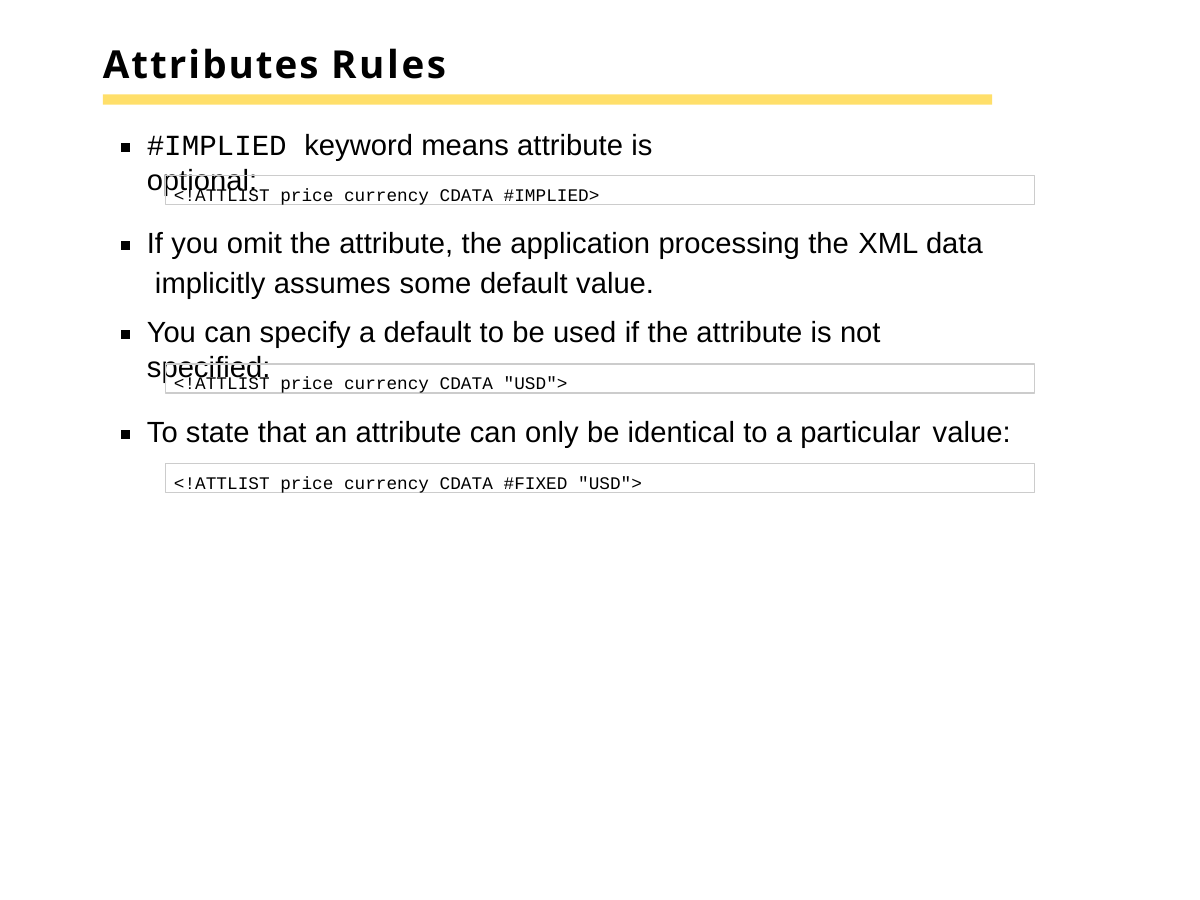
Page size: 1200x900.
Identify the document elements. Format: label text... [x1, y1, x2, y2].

text_box <!ATTLIST price currency CDATA "USD"> [165, 364, 1035, 394]
text_box #IMPLIED keyword means attribute is optional: [144, 126, 767, 197]
text_box If you omit the attribute, the application processing the XML data implicitly assumes some default value. You can specify a default to be used if the attribute is not specified: [144, 219, 1019, 384]
text_box <!ATTLIST price currency CDATA #IMPLIED> [165, 175, 1035, 205]
title Attributes Rules [100, 39, 1100, 191]
text_box <!ATTLIST price currency CDATA #FIXED "USD"> [165, 463, 1035, 493]
text_box To state that an attribute can only be identical to a particular value: [144, 413, 1014, 449]
